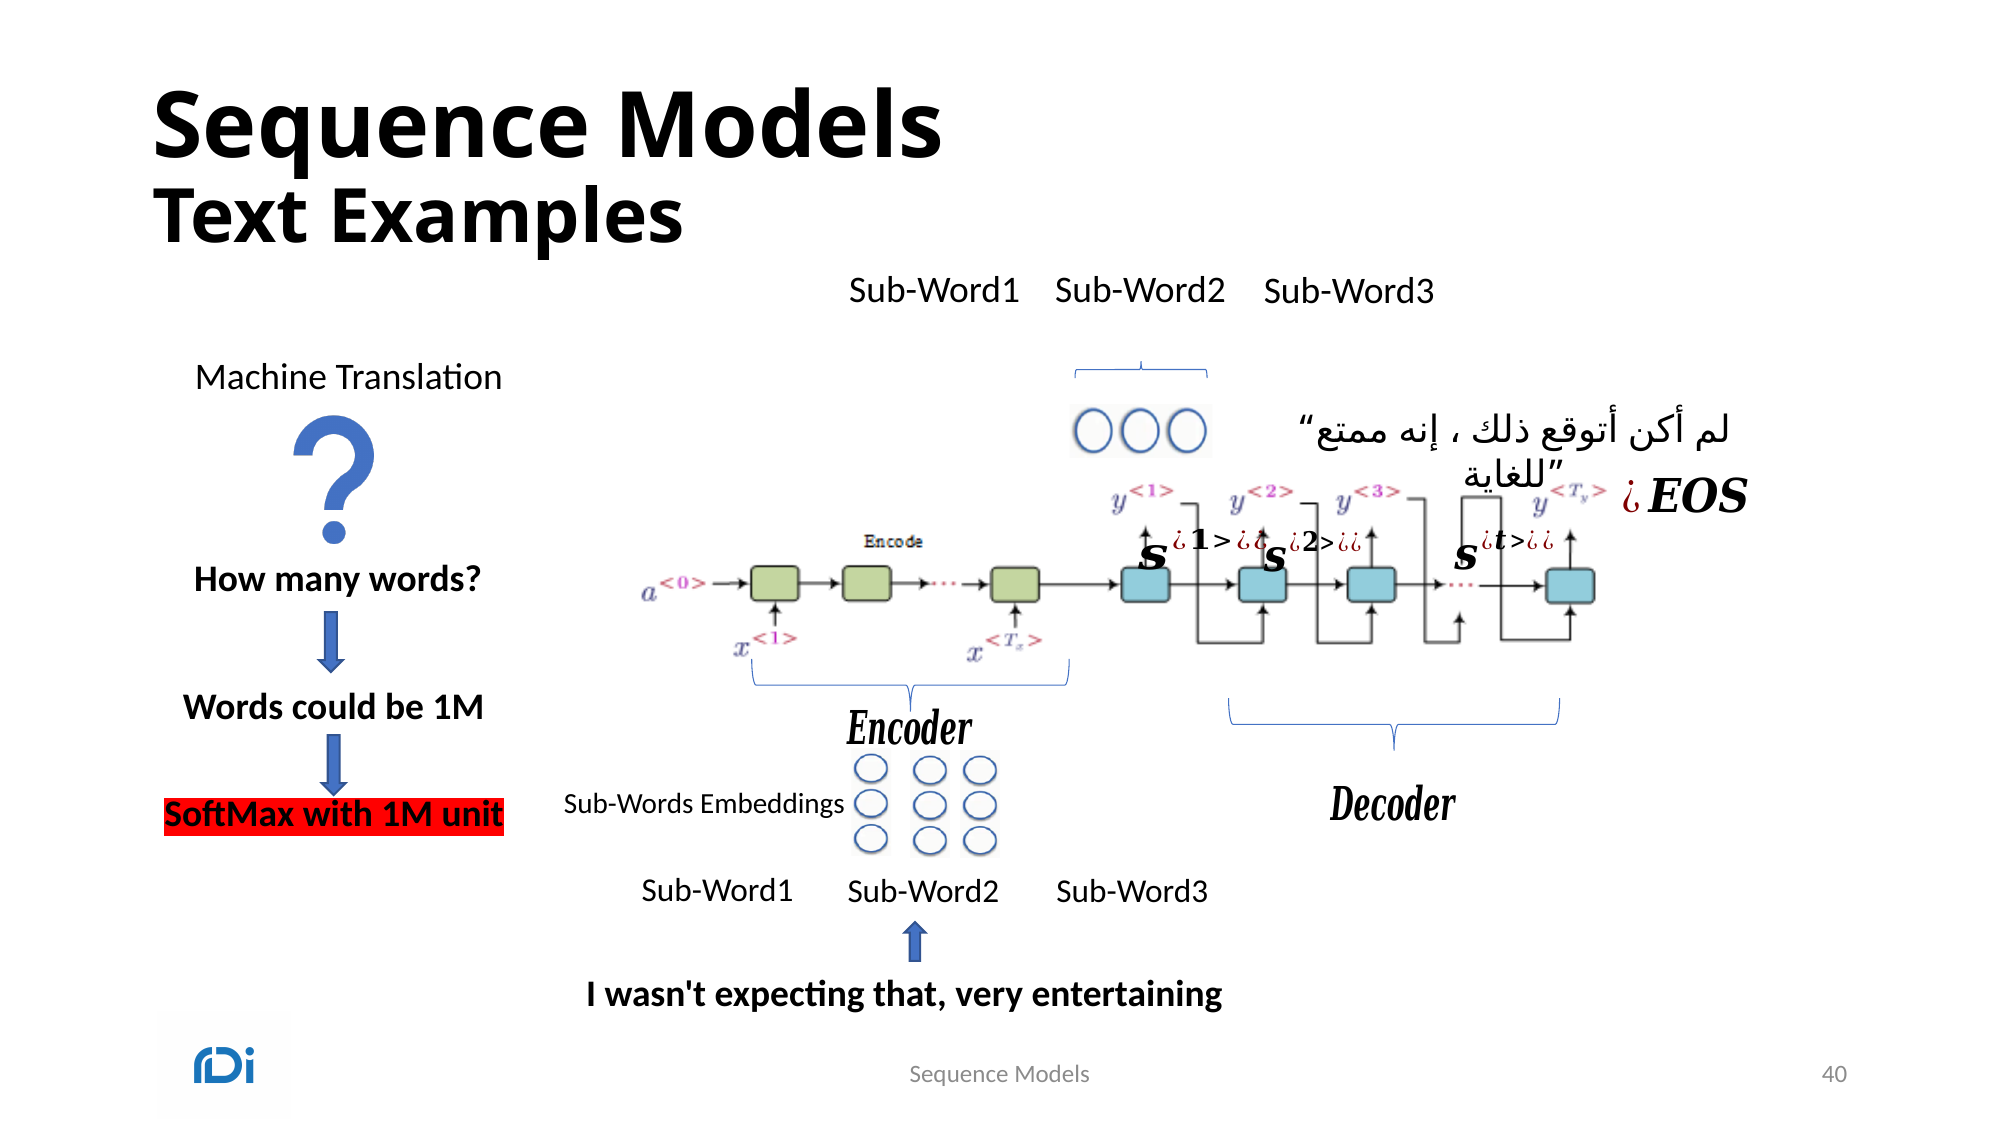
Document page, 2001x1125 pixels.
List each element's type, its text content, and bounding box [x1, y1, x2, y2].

picture [631, 359, 1622, 664]
picture [960, 750, 1000, 858]
picture [851, 748, 892, 856]
text_box How many words? [134, 546, 543, 607]
text_box [751, 664, 1070, 712]
text_box Sub-Word2 [816, 861, 1023, 916]
text_box Sub-Word3 [1023, 861, 1241, 917]
text_box [316, 611, 346, 674]
text_box Sub-Word3 [1240, 258, 1458, 319]
text_box Sub-Word1 [827, 257, 1033, 318]
picture [910, 750, 950, 858]
text_box “لم أكن أتوقع ذلك ، إنه ممتع للغاية” [1261, 398, 1767, 503]
text_box Sub-Word1 [610, 860, 825, 916]
picture [157, 1011, 291, 1119]
picture [258, 404, 409, 555]
text_box [1228, 698, 1561, 751]
text_box SoftMax with 1M unit [130, 781, 539, 841]
text_box [902, 920, 928, 961]
text_box I wasn't expecting that, very entertaining [547, 961, 1263, 1022]
text_box Sub-Word2 [1033, 257, 1248, 318]
text_box [1168, 368, 1208, 379]
footer Sequence Models [662, 1042, 1338, 1103]
text_box [319, 734, 349, 797]
text_box Sub-Words Embeddings [543, 776, 851, 827]
title Sequence Models Text Examples [137, 59, 1863, 278]
text_box [1074, 369, 1114, 379]
text_box Words could be 1M [129, 674, 538, 735]
slide_number 40 [1412, 1042, 1863, 1103]
text_box Machine Translation [164, 344, 534, 405]
